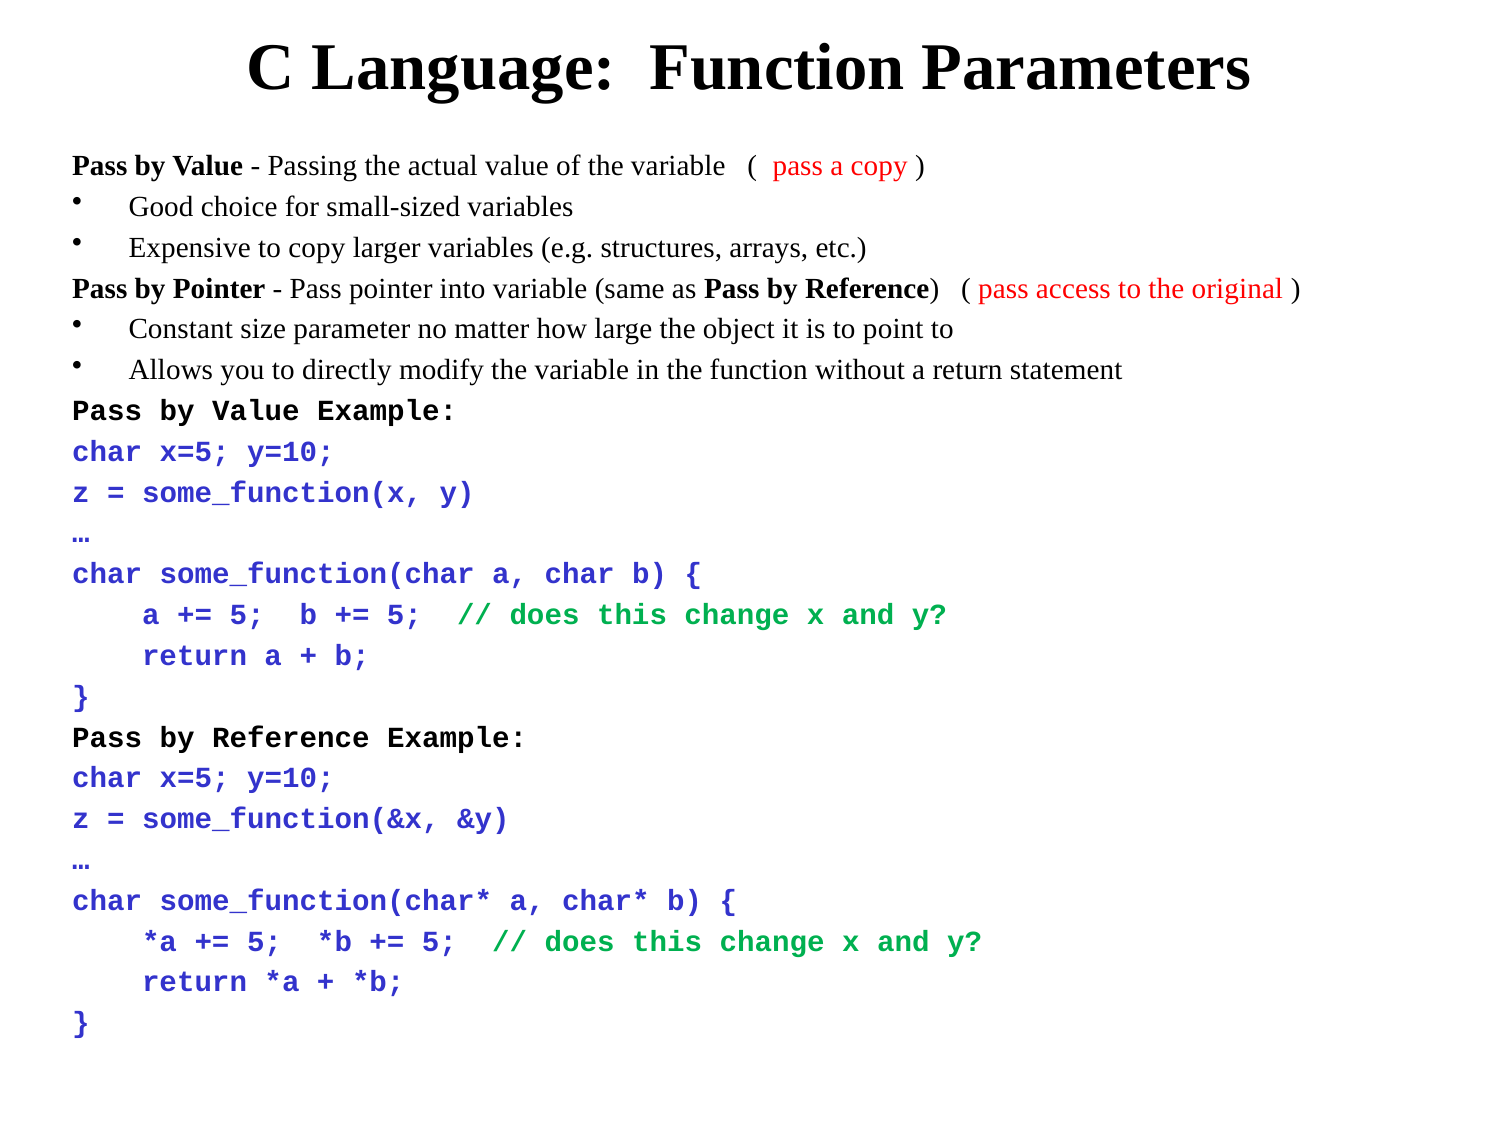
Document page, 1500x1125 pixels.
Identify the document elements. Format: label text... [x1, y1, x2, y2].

title C Language: Function Parameters [112, 24, 1388, 101]
list Pass by Value - Passing the actual value of the variable ( pass a copy ) Good choice for small-sized variables Expensive to copy larger variables (e.g. structures, arrays, etc.) Pass by Pointer - Pass pointer into variable (same as Pass by Reference) ( pass access to the original ) Constant size parameter no matter how large the object it is to point to Allows you to directly modify the variable in the function without a return statement Pass by Value Example: char x=5; y=10; z = some_function(x, y) … char some_function(char a, char b) { a += 5; b += 5; // does this change x and y? return a + b; } Pass by Reference Example: char x=5; y=10; z = some_function(&x, &y) … char some_function(char* a, char* b) { *a += 5; *b += 5; // does this change x and y? return *a + *b; } [56, 138, 1384, 1083]
